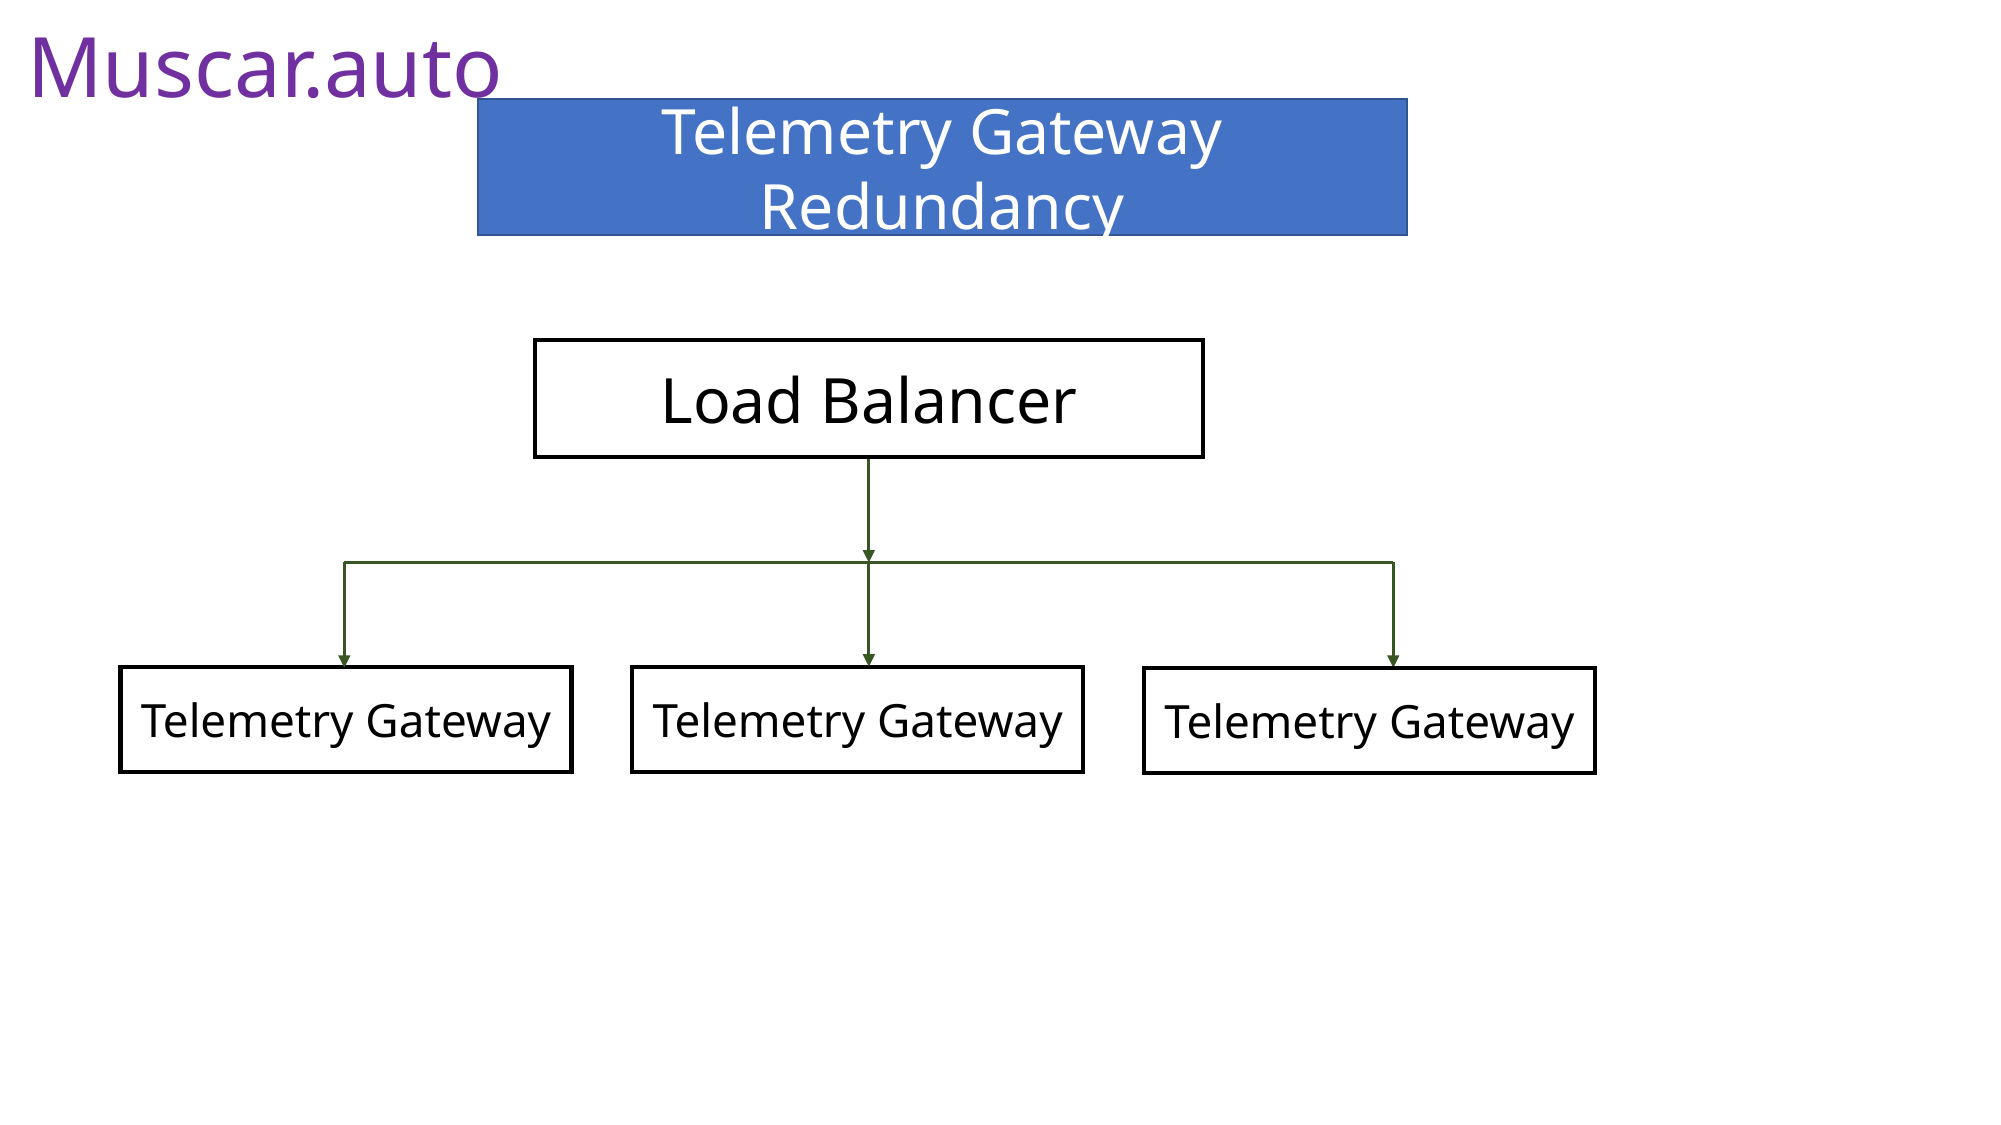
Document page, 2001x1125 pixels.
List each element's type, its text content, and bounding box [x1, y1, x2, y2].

text_box Telemetry Gateway Redundancy [477, 98, 1408, 236]
text_box Telemetry Gateway [119, 666, 573, 773]
text_box Telemetry Gateway [1143, 667, 1596, 774]
text_box Load Balancer [534, 339, 1204, 458]
text_box Telemetry Gateway [631, 666, 1084, 773]
text_box Muscar.auto [12, 12, 853, 129]
